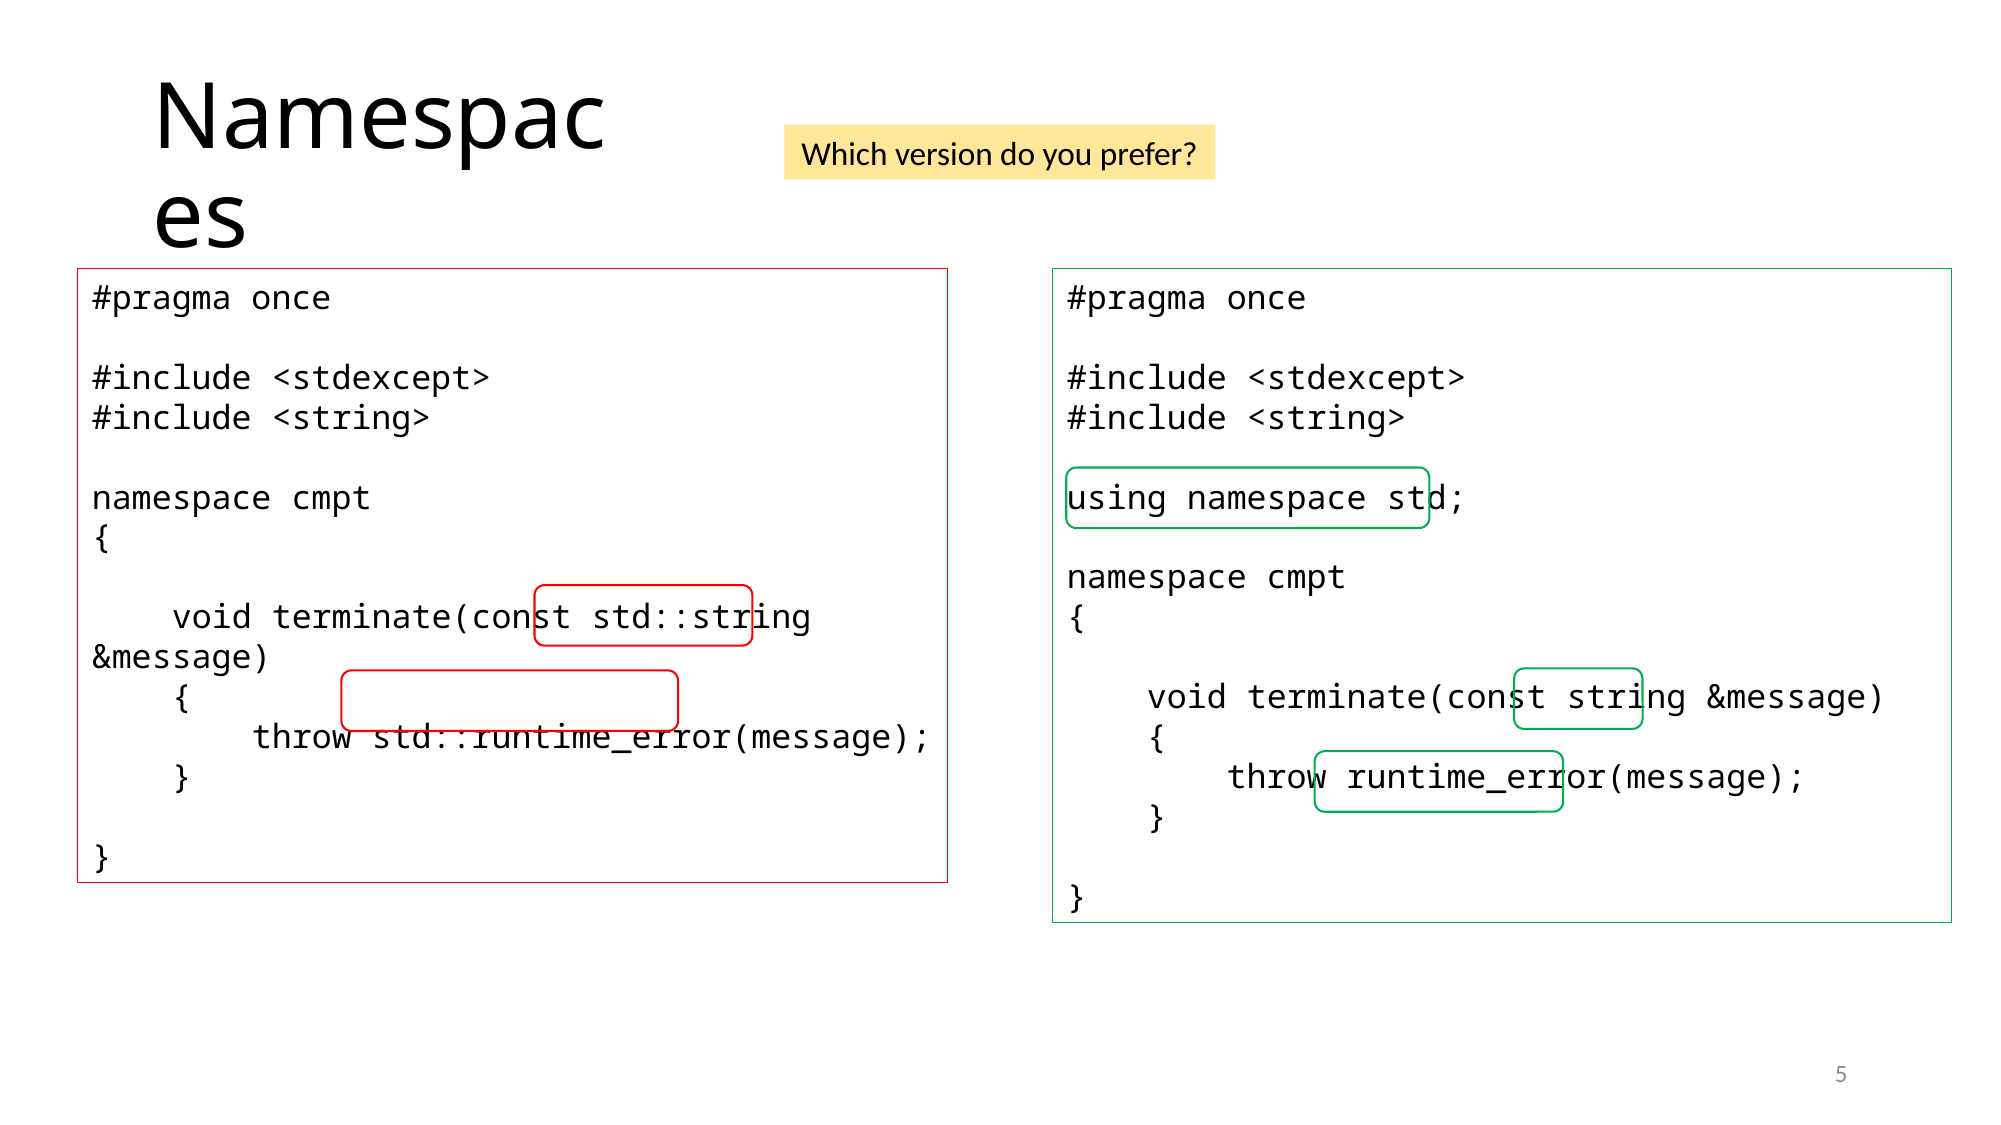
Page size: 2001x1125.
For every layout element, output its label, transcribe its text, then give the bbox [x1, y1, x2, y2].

slide_number 5 [1412, 1042, 1863, 1103]
title Namespaces [137, 59, 670, 268]
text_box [77, 268, 948, 850]
text_box Which version do you prefer? [784, 124, 1216, 180]
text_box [1051, 268, 1952, 931]
